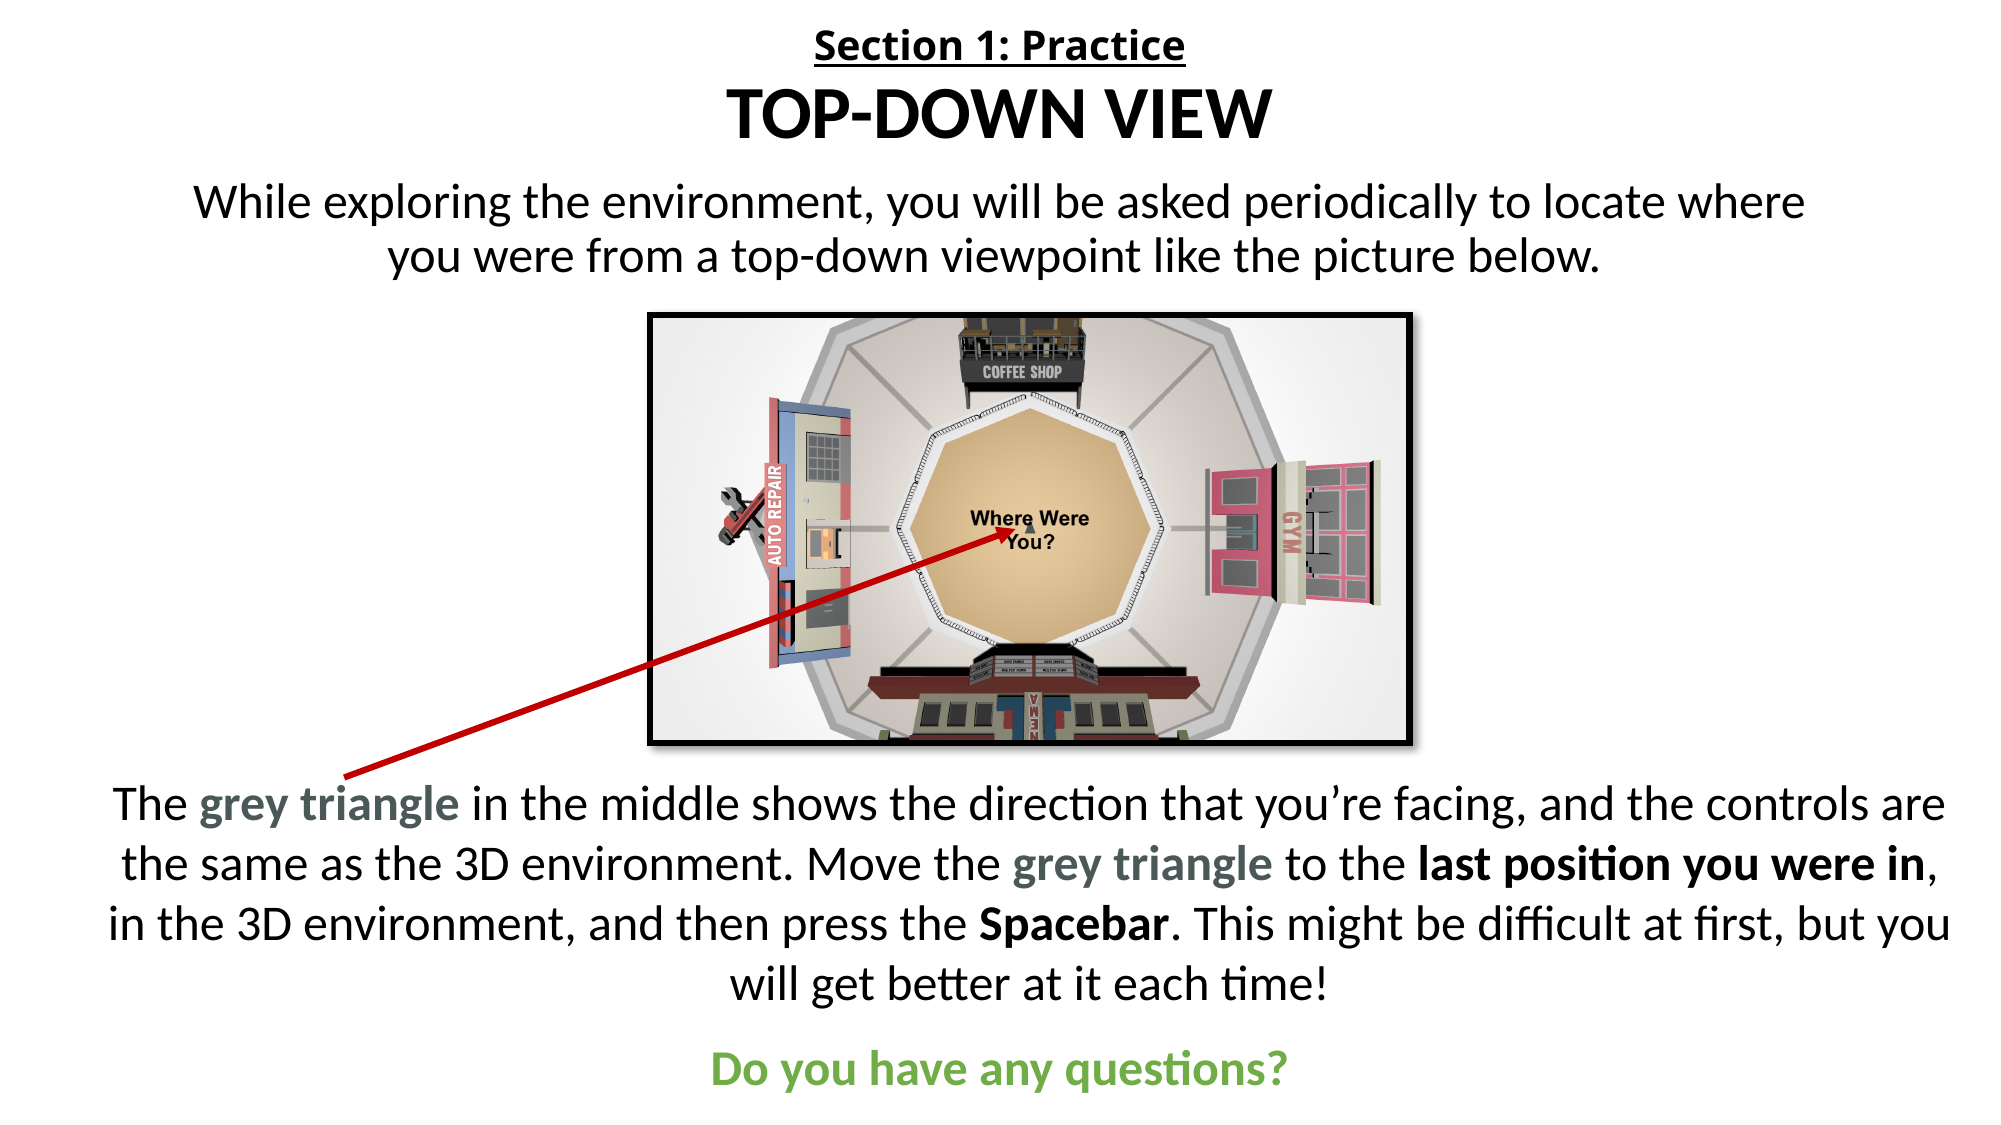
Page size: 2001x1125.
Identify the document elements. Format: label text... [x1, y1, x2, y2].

text_box The grey triangle in the middle shows the direction that you’re facing, and the controls are the same as the 3D environment. Move the grey triangle to the last position you were in, in the 3D environment, and then press the Spacebar. This might be difficult at first, but you will get better at it each time! [92, 763, 1967, 1018]
text_box Section 1: Practice [0, 17, 2000, 77]
picture [653, 317, 1407, 741]
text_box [344, 528, 1016, 778]
text_box Do you have any questions? [607, 1027, 1393, 1103]
list TOP-DOWN VIEW While exploring the environment, you will be asked periodically to locate where you were from a top-down viewpoint like the picture below. [137, 77, 1863, 402]
